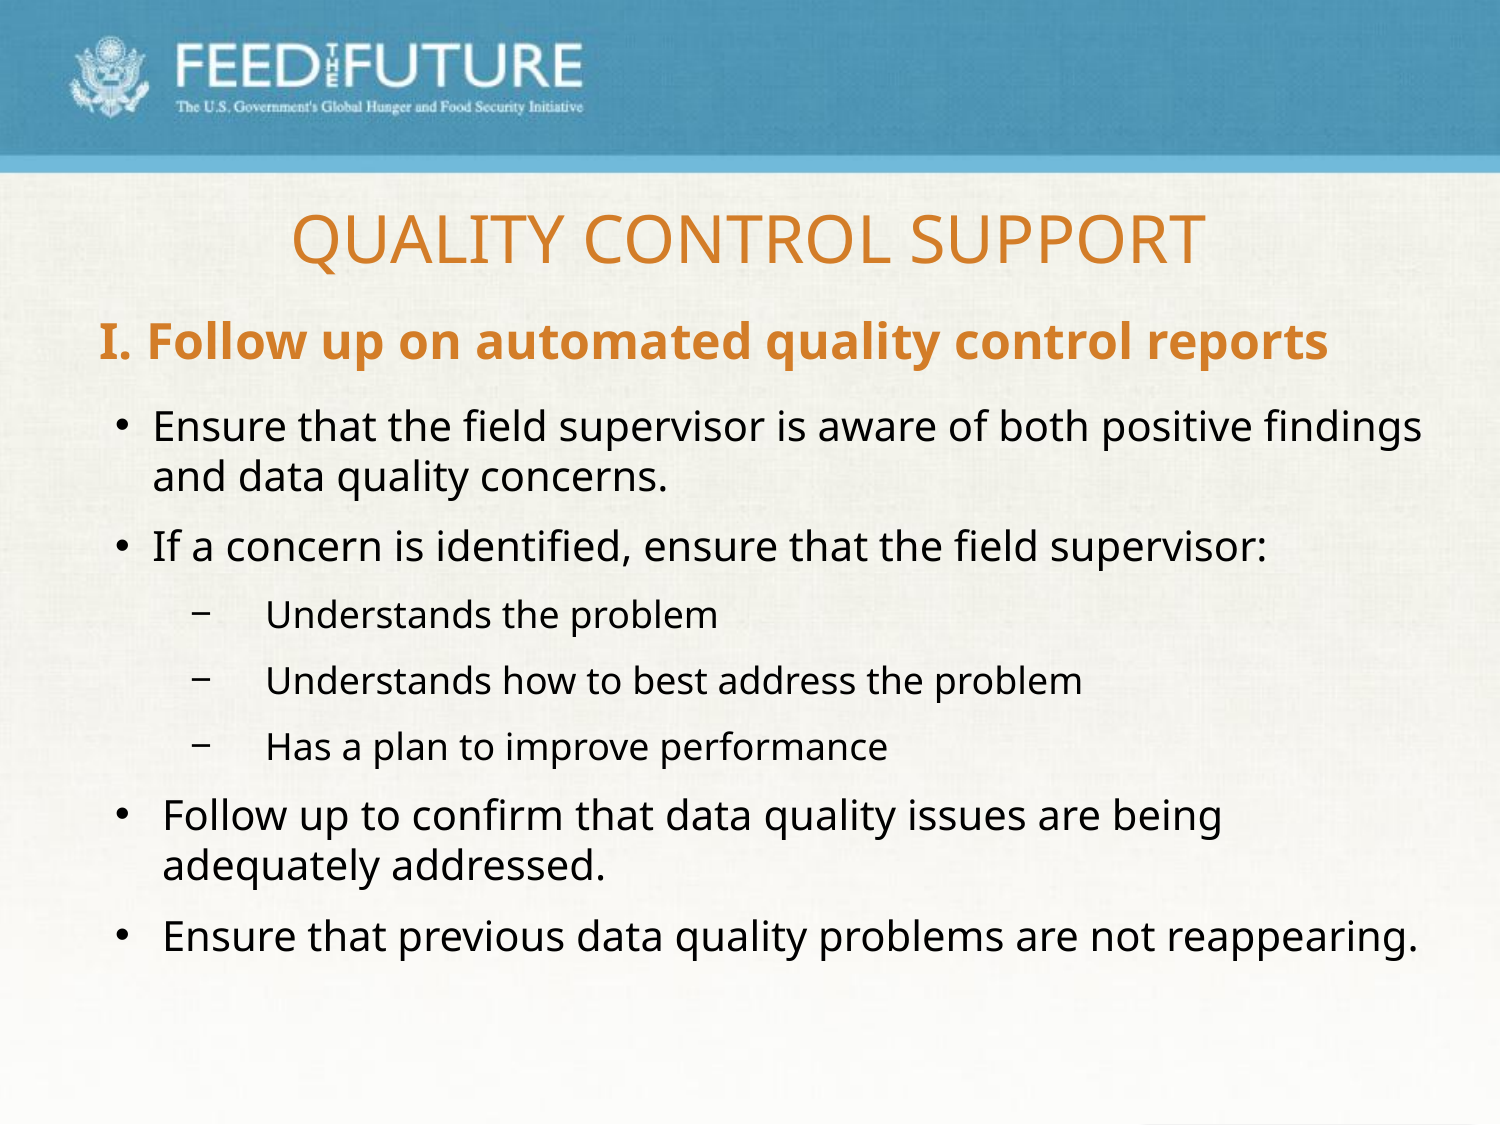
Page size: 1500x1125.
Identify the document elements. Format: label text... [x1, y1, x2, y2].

title Quality Control Support [73, 189, 1424, 288]
picture [0, 0, 1500, 1125]
list I. Follow up on automated quality control reports [84, 312, 1423, 387]
list Ensure that the field supervisor is aware of both positive findings and data quality concerns. If a concern is identified, ensure that the field supervisor: Understands the problem Understands how to best address the problem Has a plan to improve performance Follow up to confirm that data quality issues are being adequately addressed. Ensure that previous data quality problems are not reappearing. [100, 391, 1464, 932]
